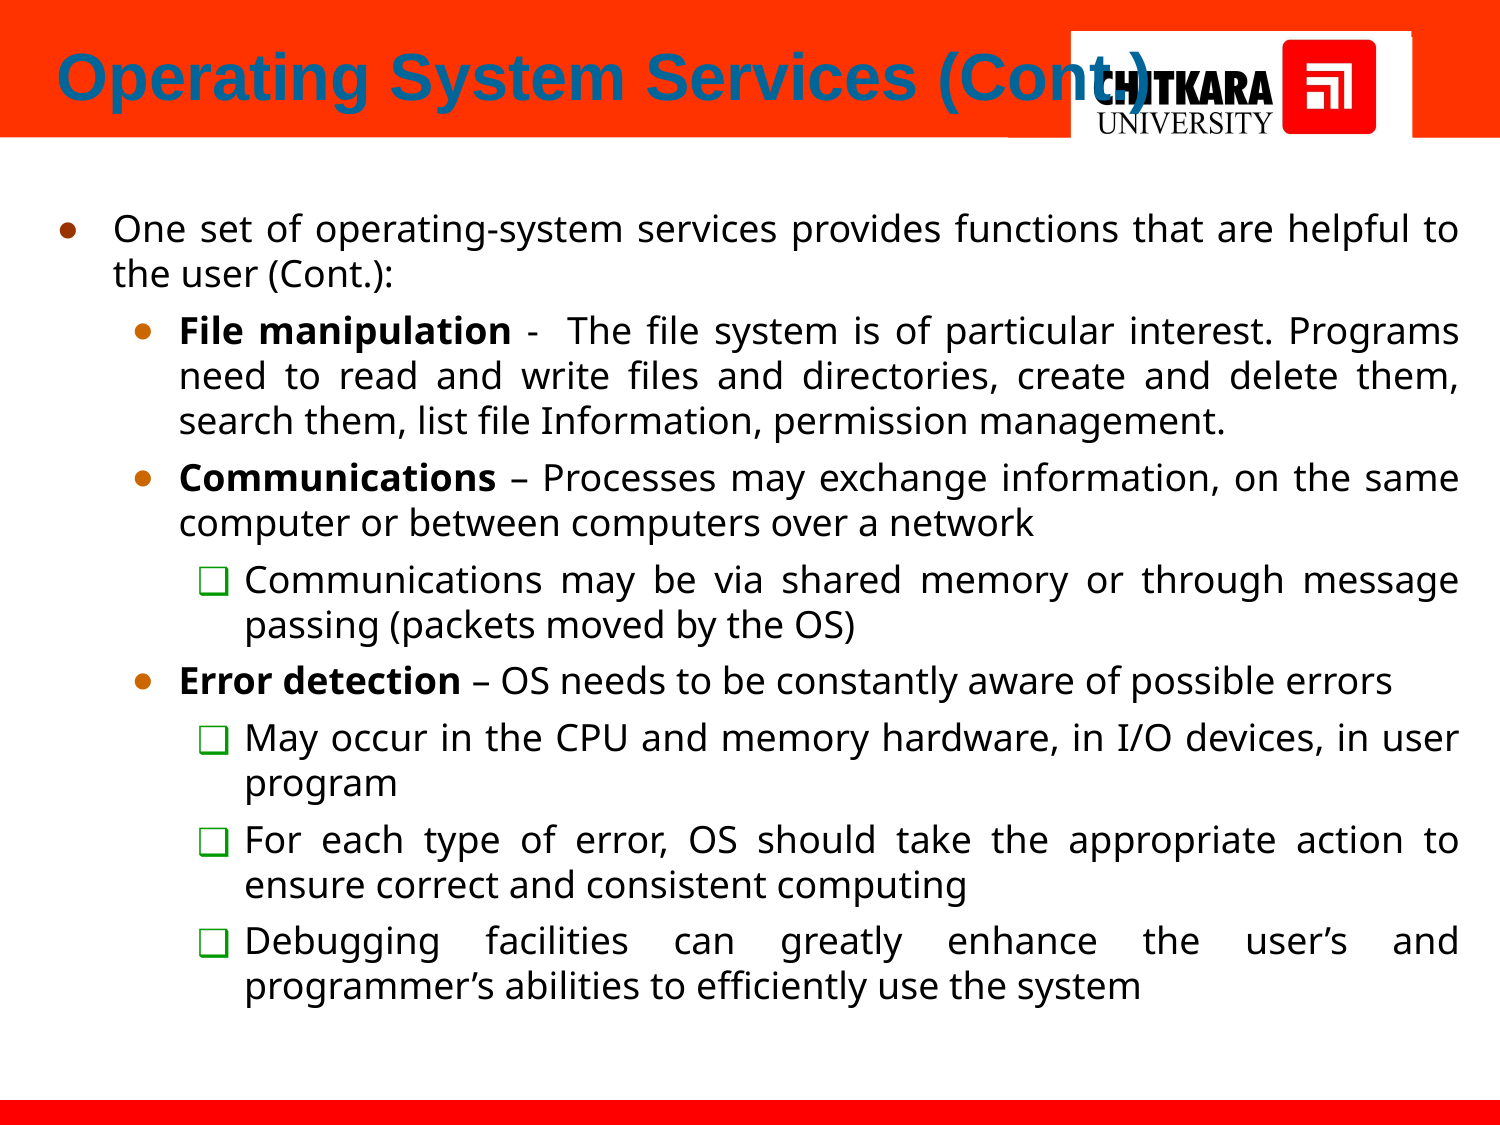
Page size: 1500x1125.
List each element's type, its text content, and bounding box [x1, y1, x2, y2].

list One set of operating-system services provides functions that are helpful to the user (Cont.): File manipulation - The file system is of particular interest. Programs need to read and write files and directories, create and delete them, search them, list file Information, permission management. Communications – Processes may exchange information, on the same computer or between computers over a network Communications may be via shared memory or through message passing (packets moved by the OS) Error detection – OS needs to be constantly aware of possible errors May occur in the CPU and memory hardware, in I/O devices, in user program For each type of error, OS should take the appropriate action to ensure correct and consistent computing Debugging facilities can greatly enhance the user’s and programmer’s abilities to efficiently use the system [41, 146, 1476, 1087]
picture [1074, 37, 1391, 138]
title Operating System Services (Cont.) [41, 26, 1333, 122]
